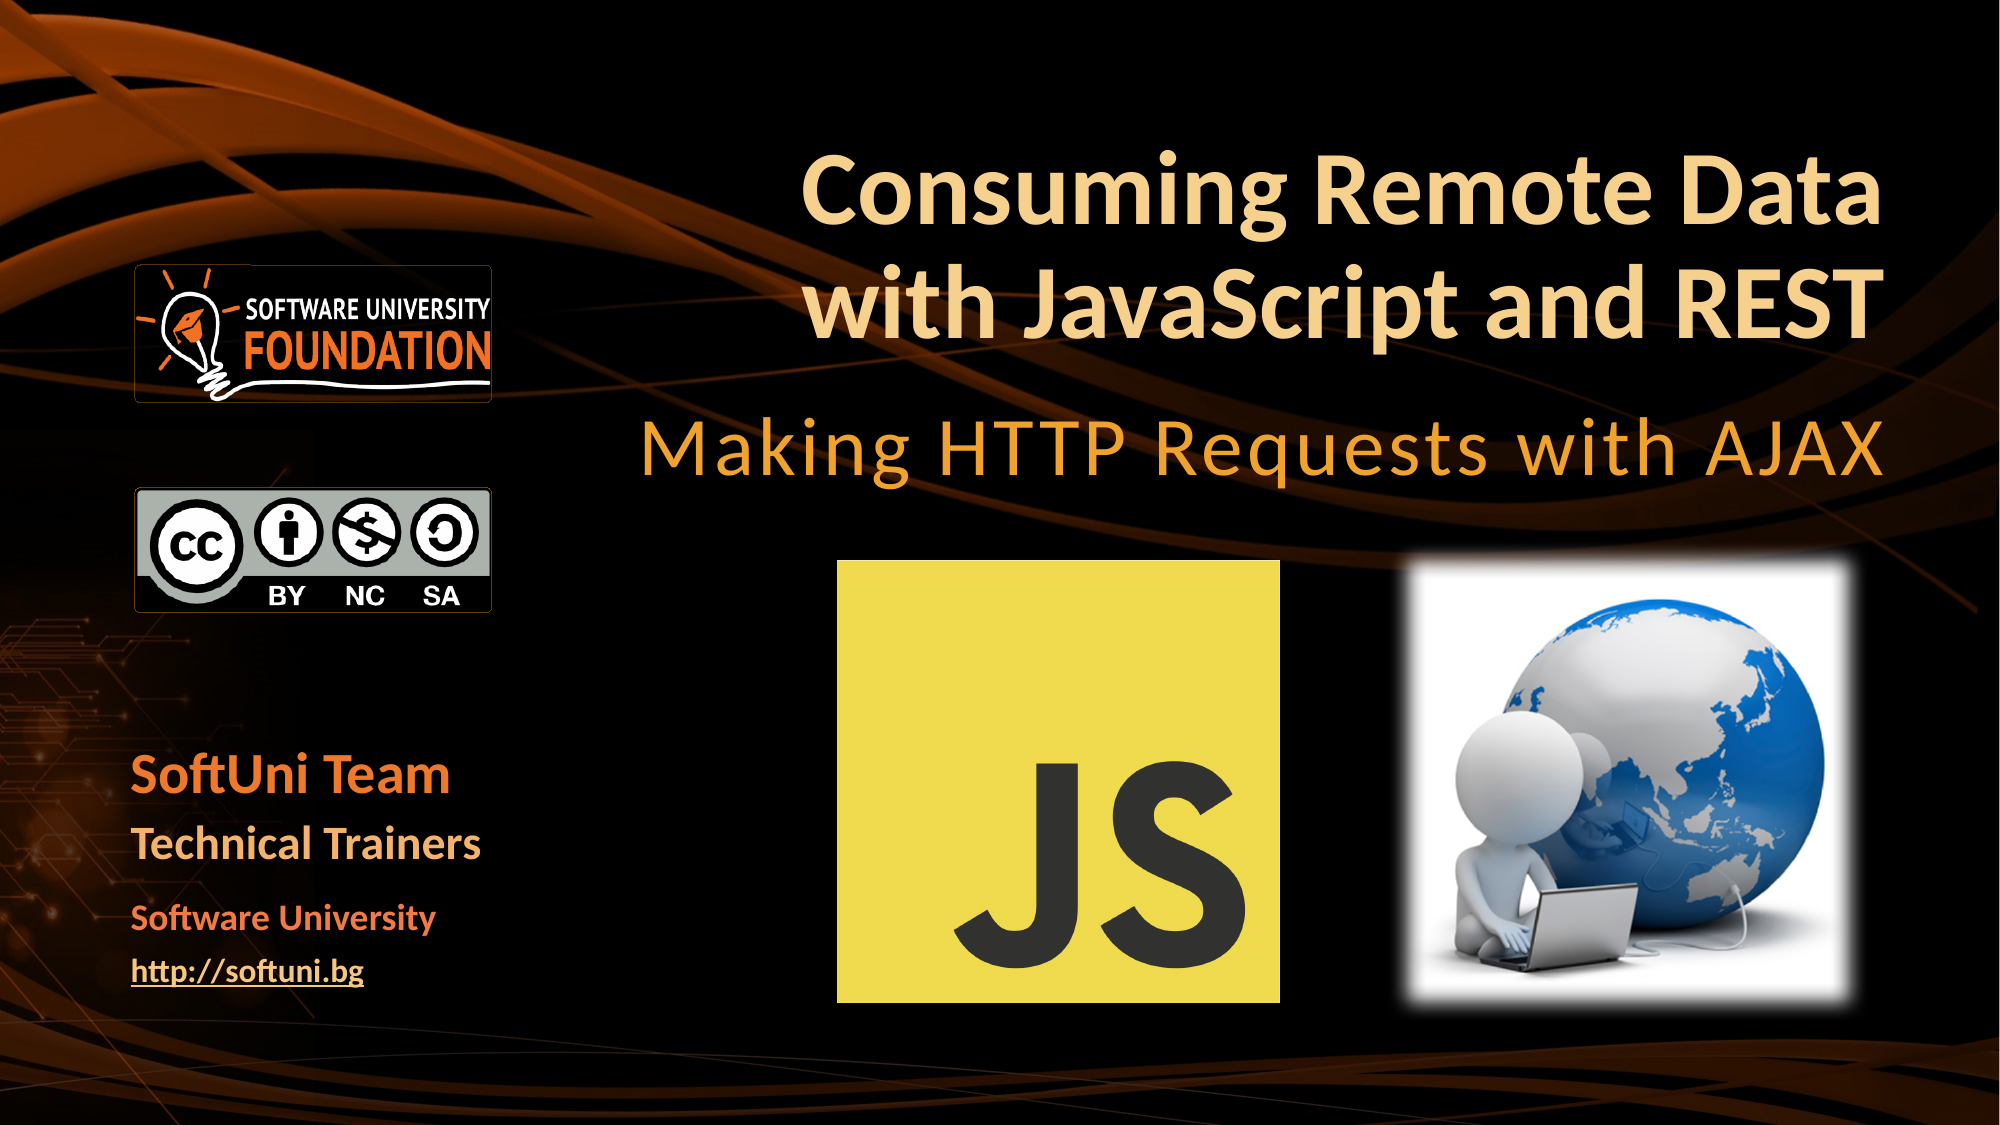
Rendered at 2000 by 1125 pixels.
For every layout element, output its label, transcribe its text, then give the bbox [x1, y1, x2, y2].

list SoftUni Team [124, 725, 648, 802]
picture [0, 0, 2000, 1125]
list Software University [124, 884, 648, 940]
subtitle Making HTTP Requests with AJAX [632, 387, 1886, 503]
list Technical Trainers [124, 802, 648, 875]
title Consuming Remote Data with JavaScript and REST [632, 131, 1886, 363]
list http://softuni.bg [124, 940, 648, 996]
